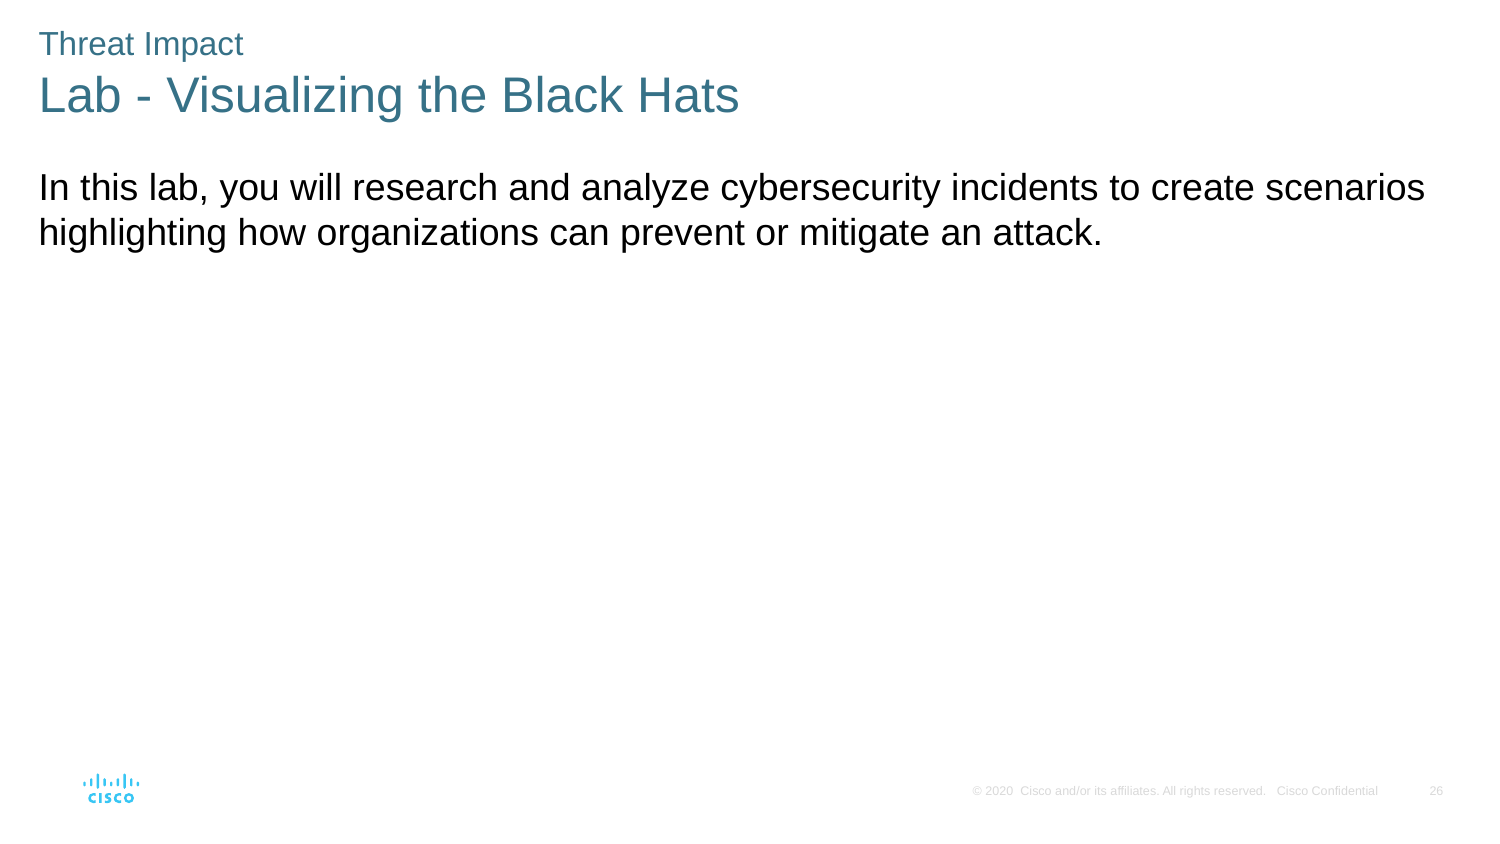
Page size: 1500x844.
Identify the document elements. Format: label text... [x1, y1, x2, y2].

text_box Threat Impact Lab - Visualizing the Black Hats [23, 10, 1500, 135]
list In this lab, you will research and analyze cybersecurity incidents to create scenarios highlighting how organizations can prevent or mitigate an attack. [23, 155, 1476, 712]
